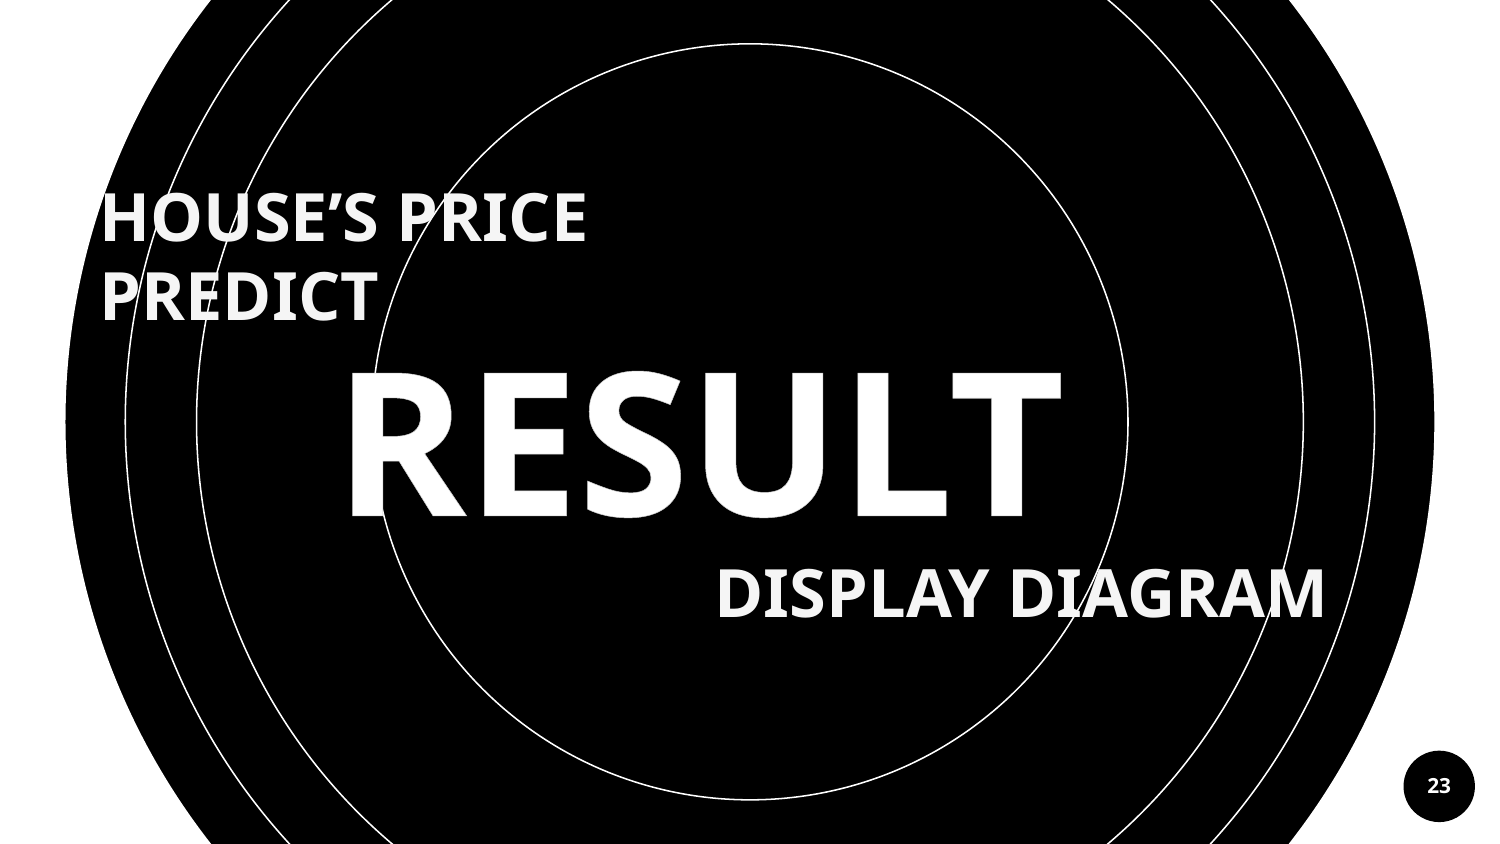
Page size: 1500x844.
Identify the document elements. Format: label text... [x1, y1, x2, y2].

text_box HOUSE’S PRICE PREDICT [84, 197, 857, 350]
text_box RESULT [313, 308, 1086, 564]
slide_number 23 [1403, 750, 1475, 823]
text_box DISPLAY DIAGRAM [699, 494, 1500, 647]
